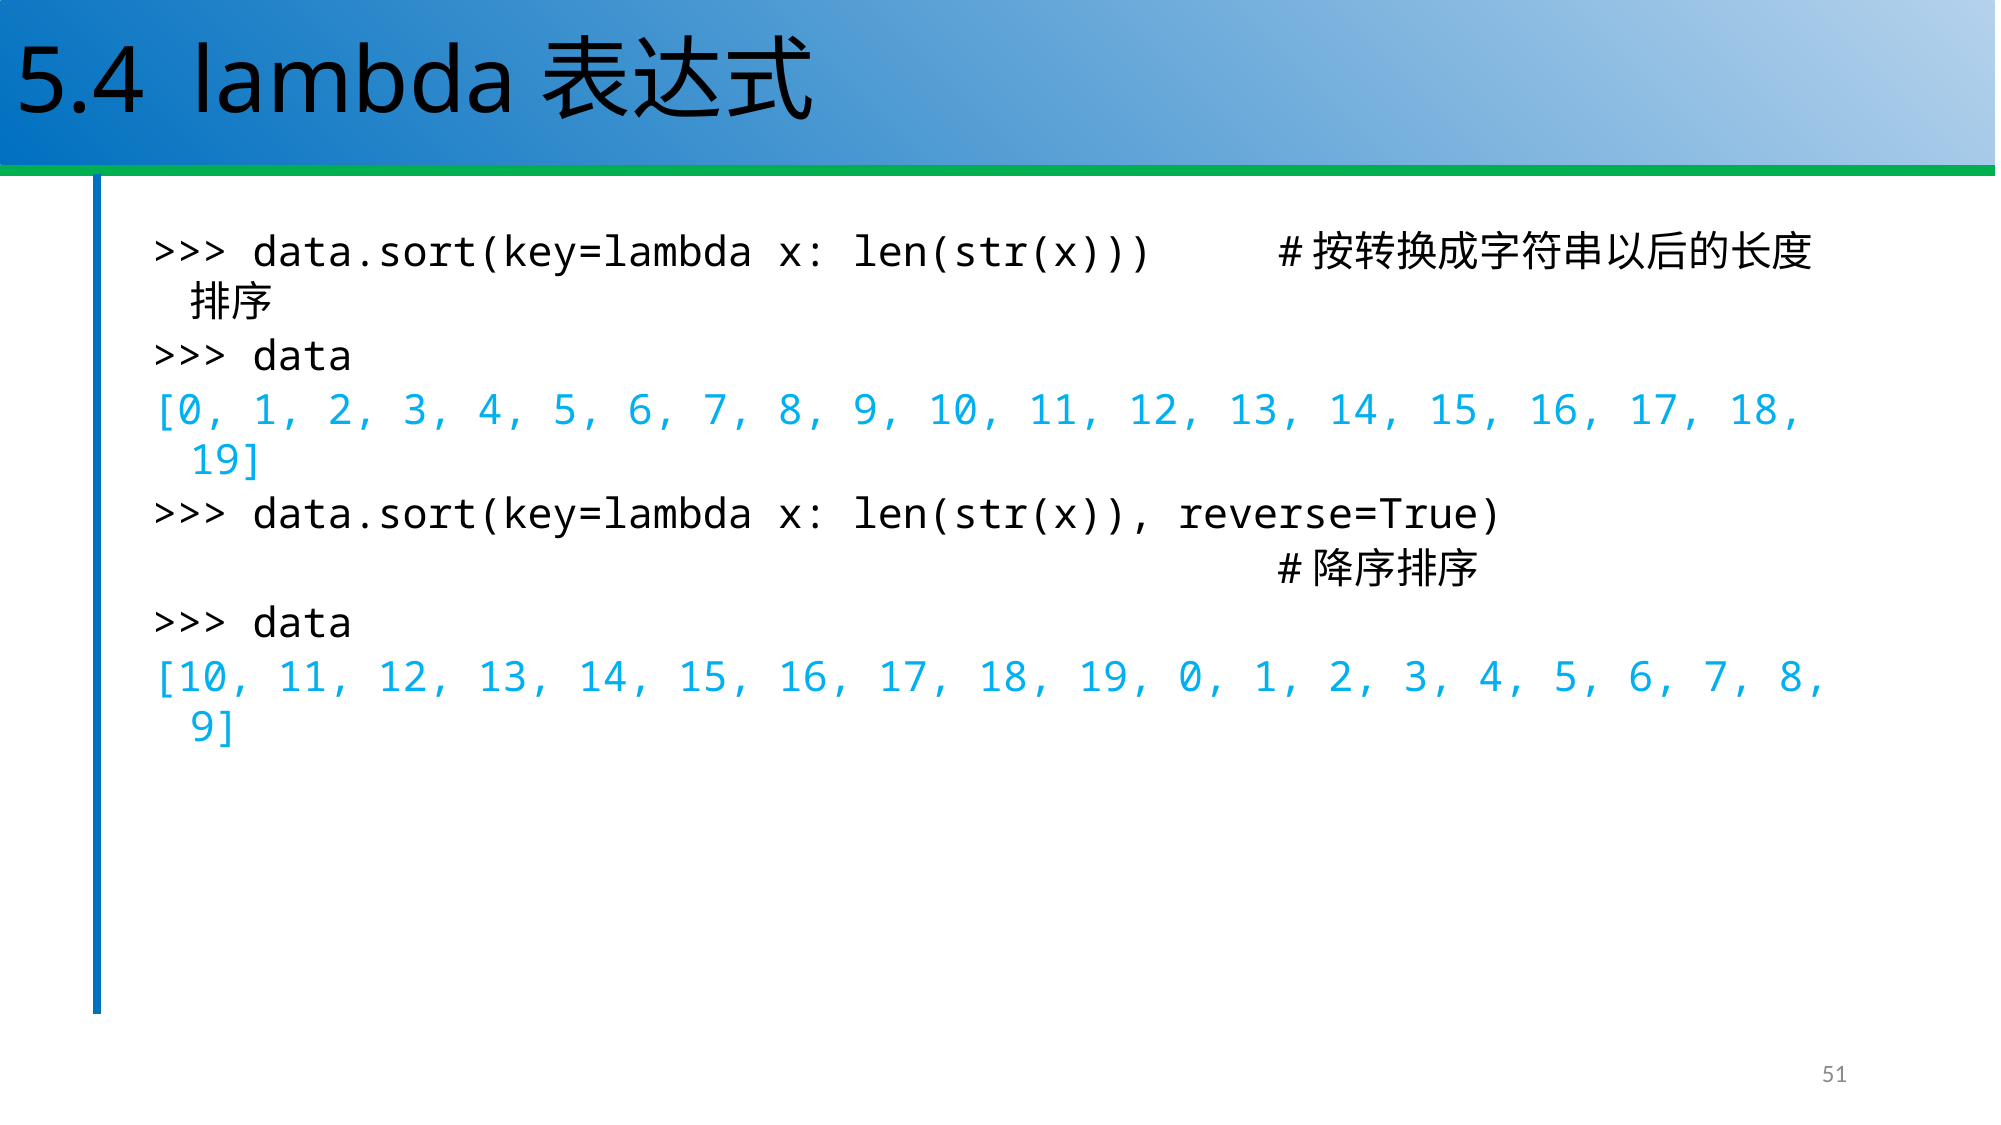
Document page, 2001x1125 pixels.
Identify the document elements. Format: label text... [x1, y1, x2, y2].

list >>> data.sort(key=lambda x: len(str(x))) #按转换成字符串以后的长度排序 >>> data [0, 1, 2, 3, 4, 5, 6, 7, 8, 9, 10, 11, 12, 13, 14, 15, 16, 17, 18, 19] >>> data.sort(key=lambda x: len(str(x)), reverse=True) #降序排序 >>> data [10, 11, 12, 13, 14, 15, 16, 17, 18, 19, 0, 1, 2, 3, 4, 5, 6, 7, 8, 9] [137, 216, 1863, 978]
title 5.4 lambda表达式 [0, 0, 1995, 165]
slide_number 51 [1412, 1042, 1863, 1103]
